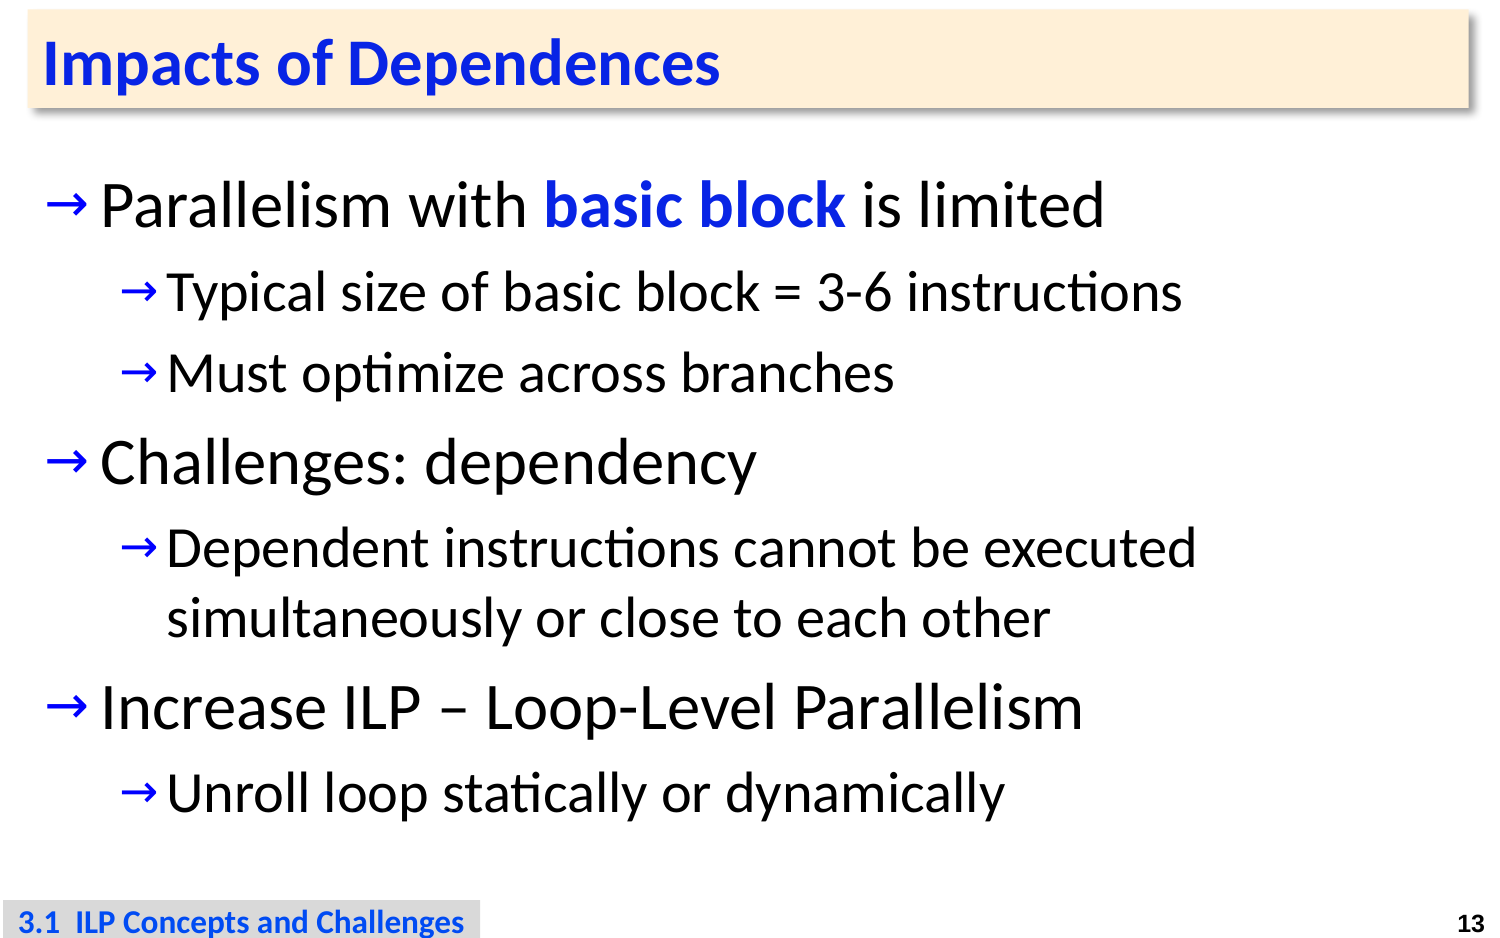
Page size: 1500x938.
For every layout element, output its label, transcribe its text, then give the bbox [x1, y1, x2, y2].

title Impacts of Dependences [27, 9, 1469, 109]
text_box 3.1 ILP Concepts and Challenges [3, 900, 481, 938]
list Parallelism with basic block is limited Typical size of basic block = 3-6 instructions Must optimize across branches Challenges: dependency Dependent instructions cannot be executed simultaneously or close to each other Increase ILP – Loop-Level Parallelism Unroll loop statically or dynamically [29, 153, 1470, 900]
